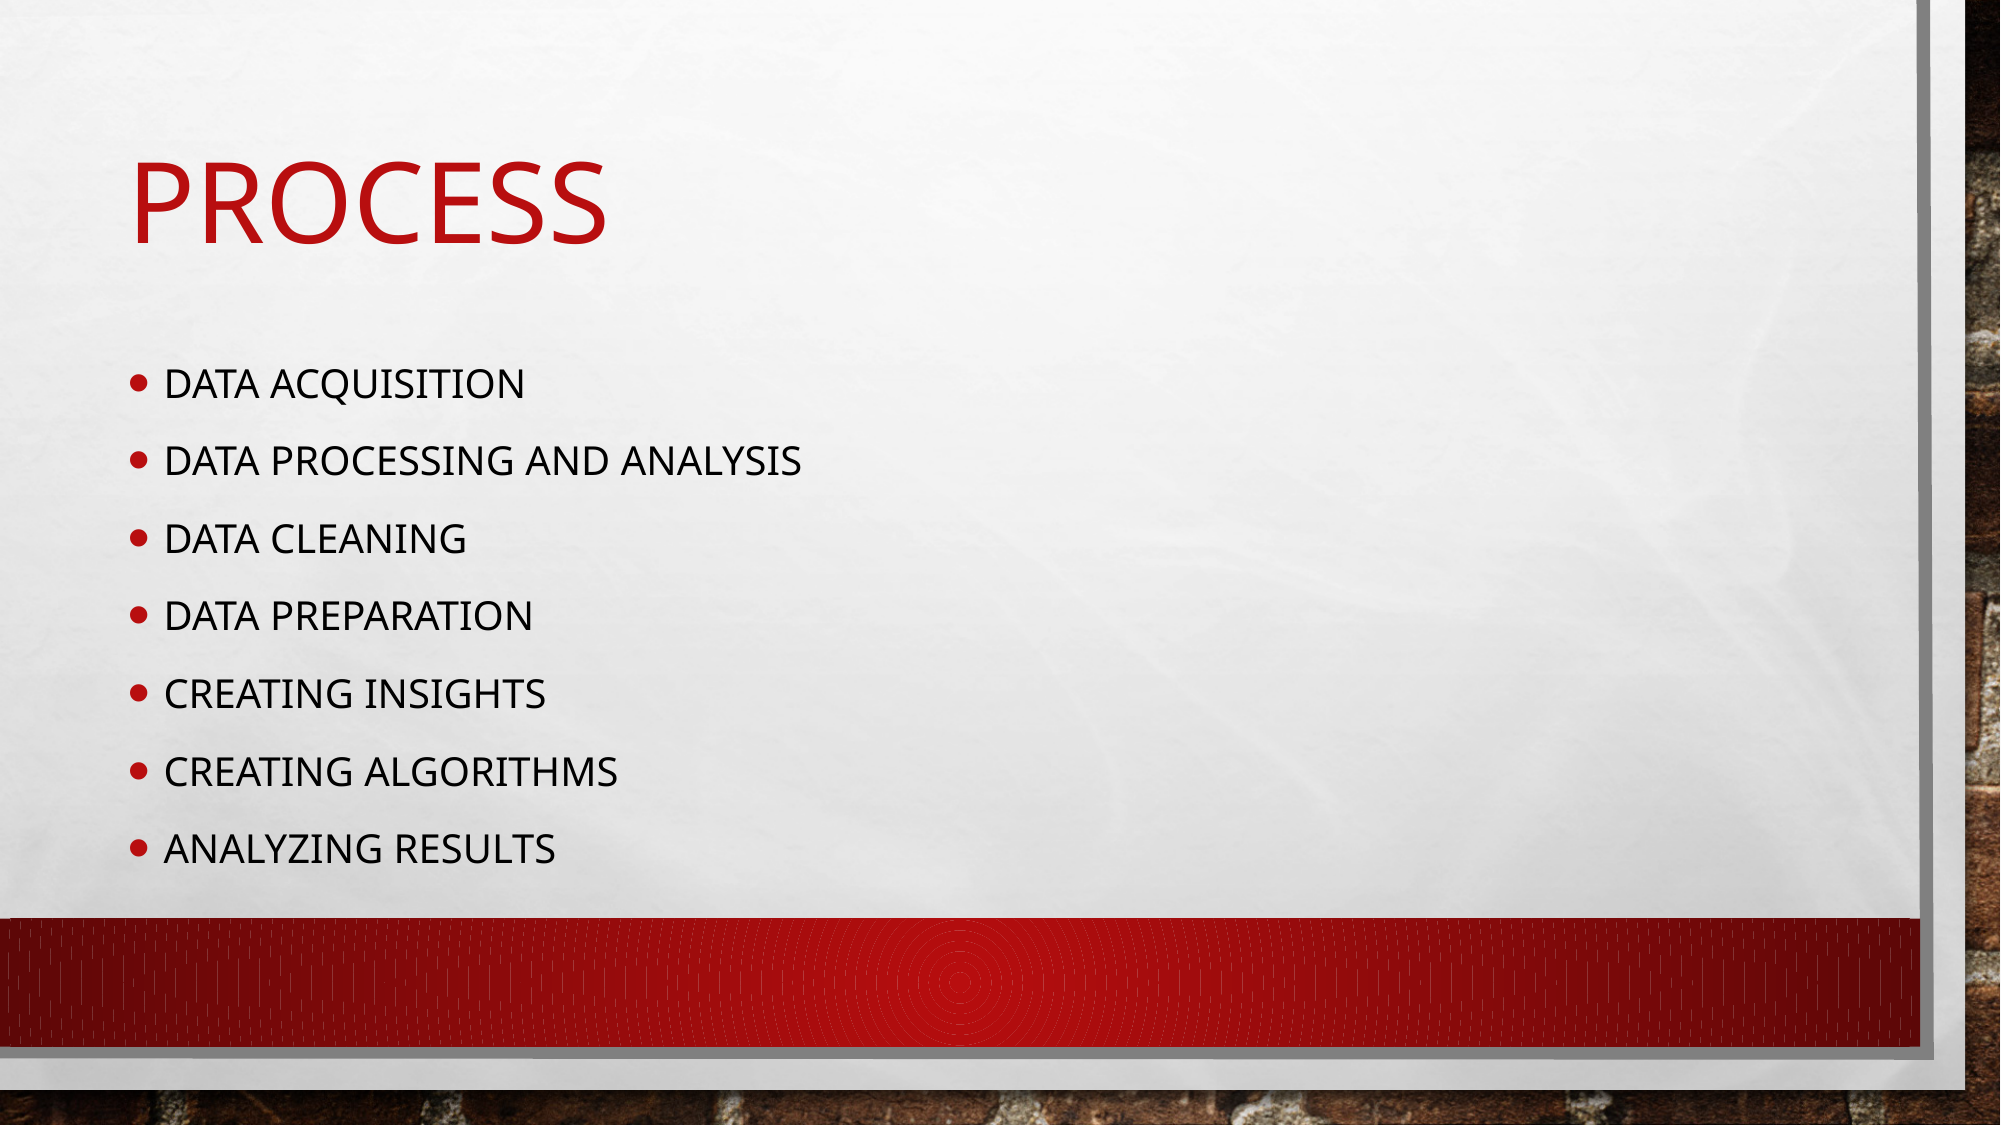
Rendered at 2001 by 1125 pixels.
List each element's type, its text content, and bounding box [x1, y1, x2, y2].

picture [0, 0, 2000, 1125]
title Process [112, 112, 1818, 302]
list Data Acquisition Data processing and analysis Data cleaning Data Preparation Creating Insights Creating Algorithms Analyzing Results [112, 338, 1818, 882]
